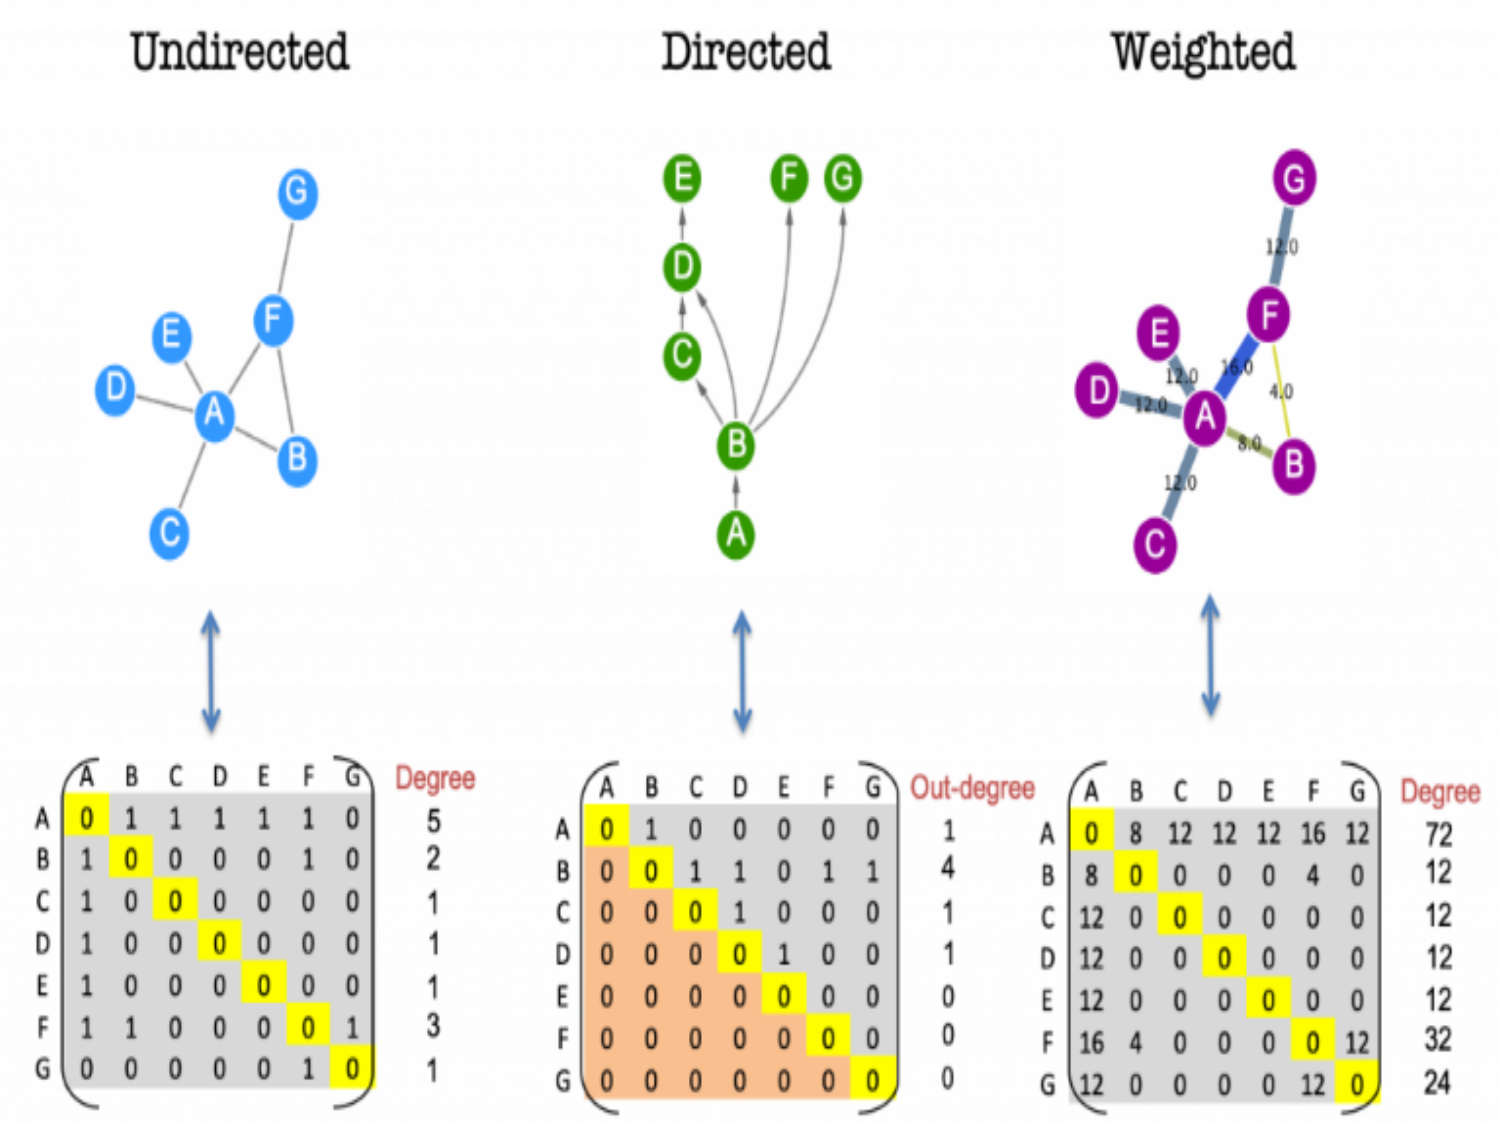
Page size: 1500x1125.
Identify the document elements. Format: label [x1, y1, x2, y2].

text_box [0, 0, 1500, 1125]
